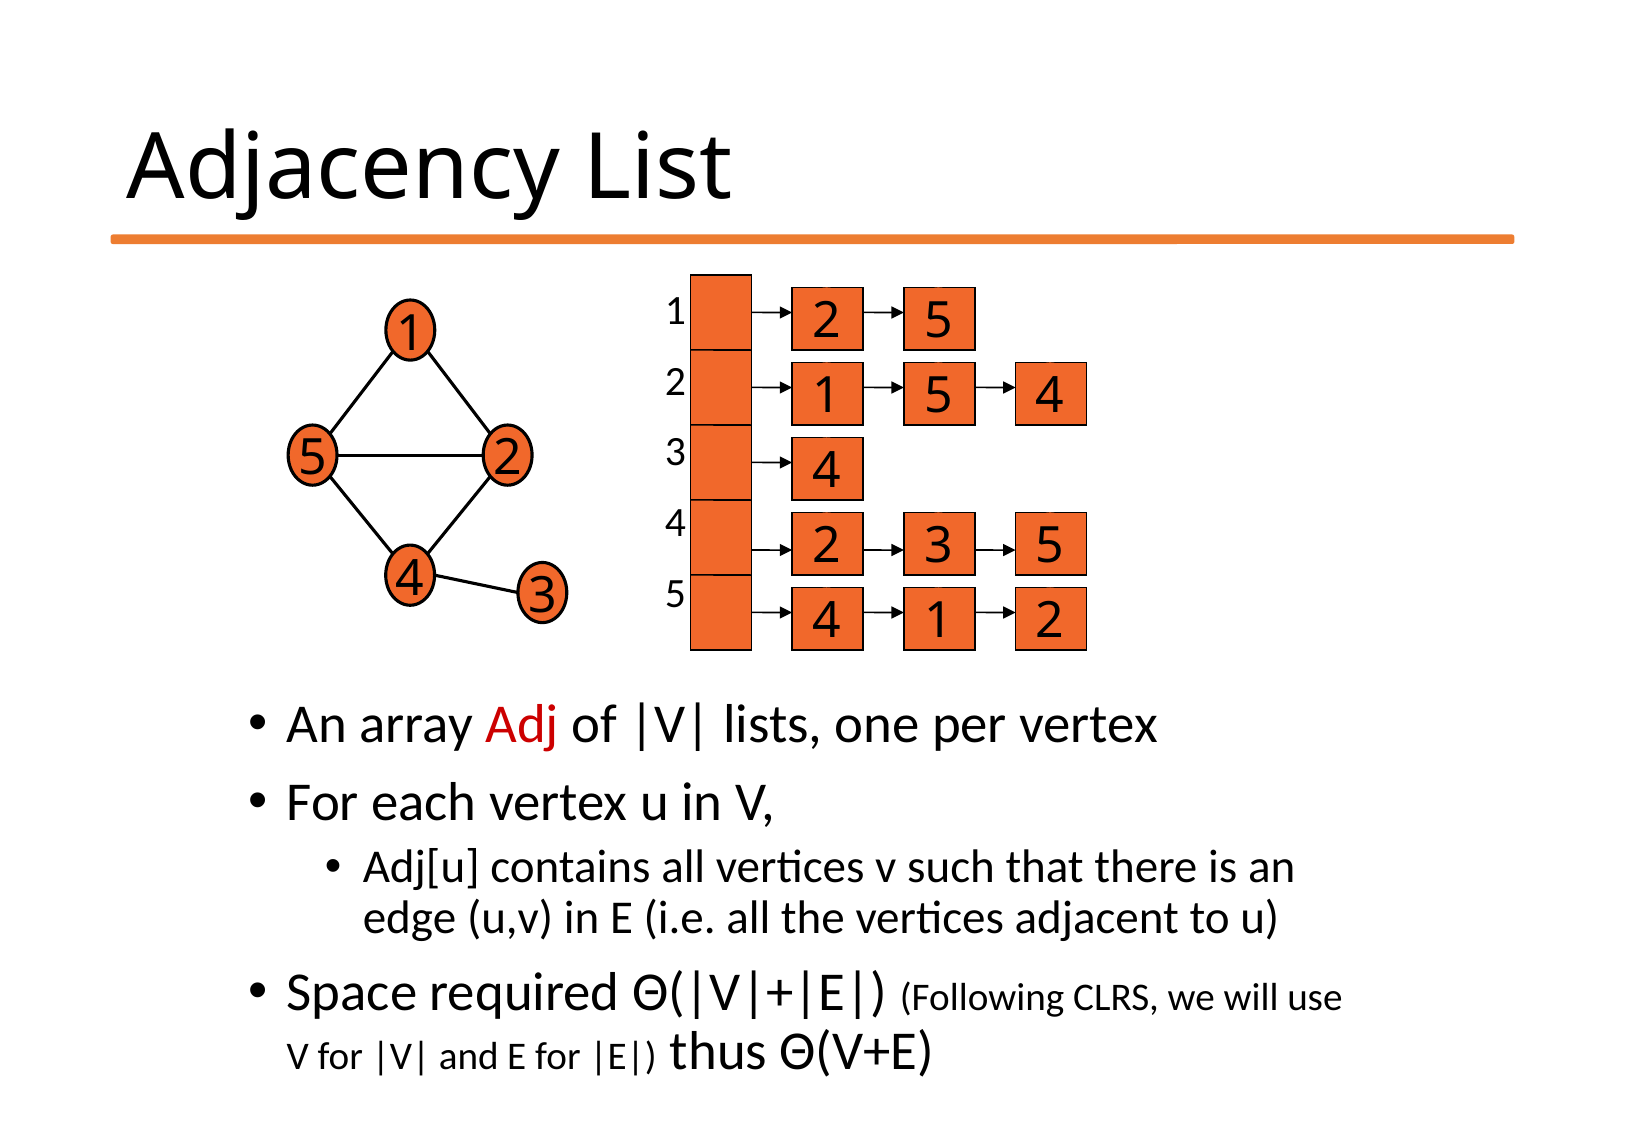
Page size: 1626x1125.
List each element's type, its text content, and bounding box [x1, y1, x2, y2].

text_box 4 [1025, 362, 1075, 423]
text_box [903, 512, 975, 575]
text_box [863, 606, 904, 619]
text_box [903, 587, 975, 650]
text_box [903, 287, 975, 350]
text_box 5 [913, 362, 963, 423]
text_box 2 [802, 512, 852, 573]
text_box 5 [1025, 512, 1075, 573]
title Adjacency List [111, 59, 1514, 278]
text_box 5 [288, 425, 337, 486]
text_box [974, 543, 1016, 557]
text_box [792, 362, 864, 425]
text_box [427, 352, 491, 433]
text_box [792, 512, 864, 575]
text_box 3 [518, 562, 567, 623]
text_box 3 [913, 512, 963, 573]
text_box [427, 477, 491, 553]
text_box [792, 287, 864, 350]
text_box [751, 606, 793, 619]
text_box [751, 543, 793, 557]
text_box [329, 352, 393, 433]
text_box [863, 543, 904, 557]
text_box 1 [913, 587, 963, 648]
text_box [792, 587, 864, 650]
text_box [1015, 587, 1087, 650]
text_box [974, 606, 1016, 619]
text_box [1015, 362, 1087, 425]
text_box 4 [802, 437, 852, 498]
text_box [1015, 512, 1087, 575]
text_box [329, 477, 393, 553]
text_box 1 [802, 362, 852, 423]
text_box 2 [1025, 587, 1075, 648]
text_box [792, 437, 864, 500]
text_box [863, 381, 904, 394]
text_box [751, 381, 793, 394]
text_box 2 [483, 425, 533, 486]
text_box [903, 362, 975, 425]
list An array Adj of |V| lists, one per vertex For each vertex u in V, Adj[u] contains all vertices v such that there is an edge (u,v) in E (i.e. all the vertices adjacent to u) Space required Θ(|V|+|E|) (Following CLRS, we will use V for |V| and E for |E|) thus Θ(V+E) [233, 687, 1361, 1094]
text_box 5 [913, 287, 963, 348]
text_box [751, 306, 793, 319]
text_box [435, 574, 517, 593]
text_box 4 [802, 587, 852, 648]
text_box 1 2 3 4 5 [649, 275, 711, 624]
text_box [974, 381, 1016, 394]
text_box 2 [802, 287, 852, 348]
text_box 4 [385, 545, 435, 606]
text_box [864, 306, 903, 319]
text_box [690, 274, 752, 650]
text_box [751, 456, 793, 469]
text_box 1 [385, 299, 435, 361]
